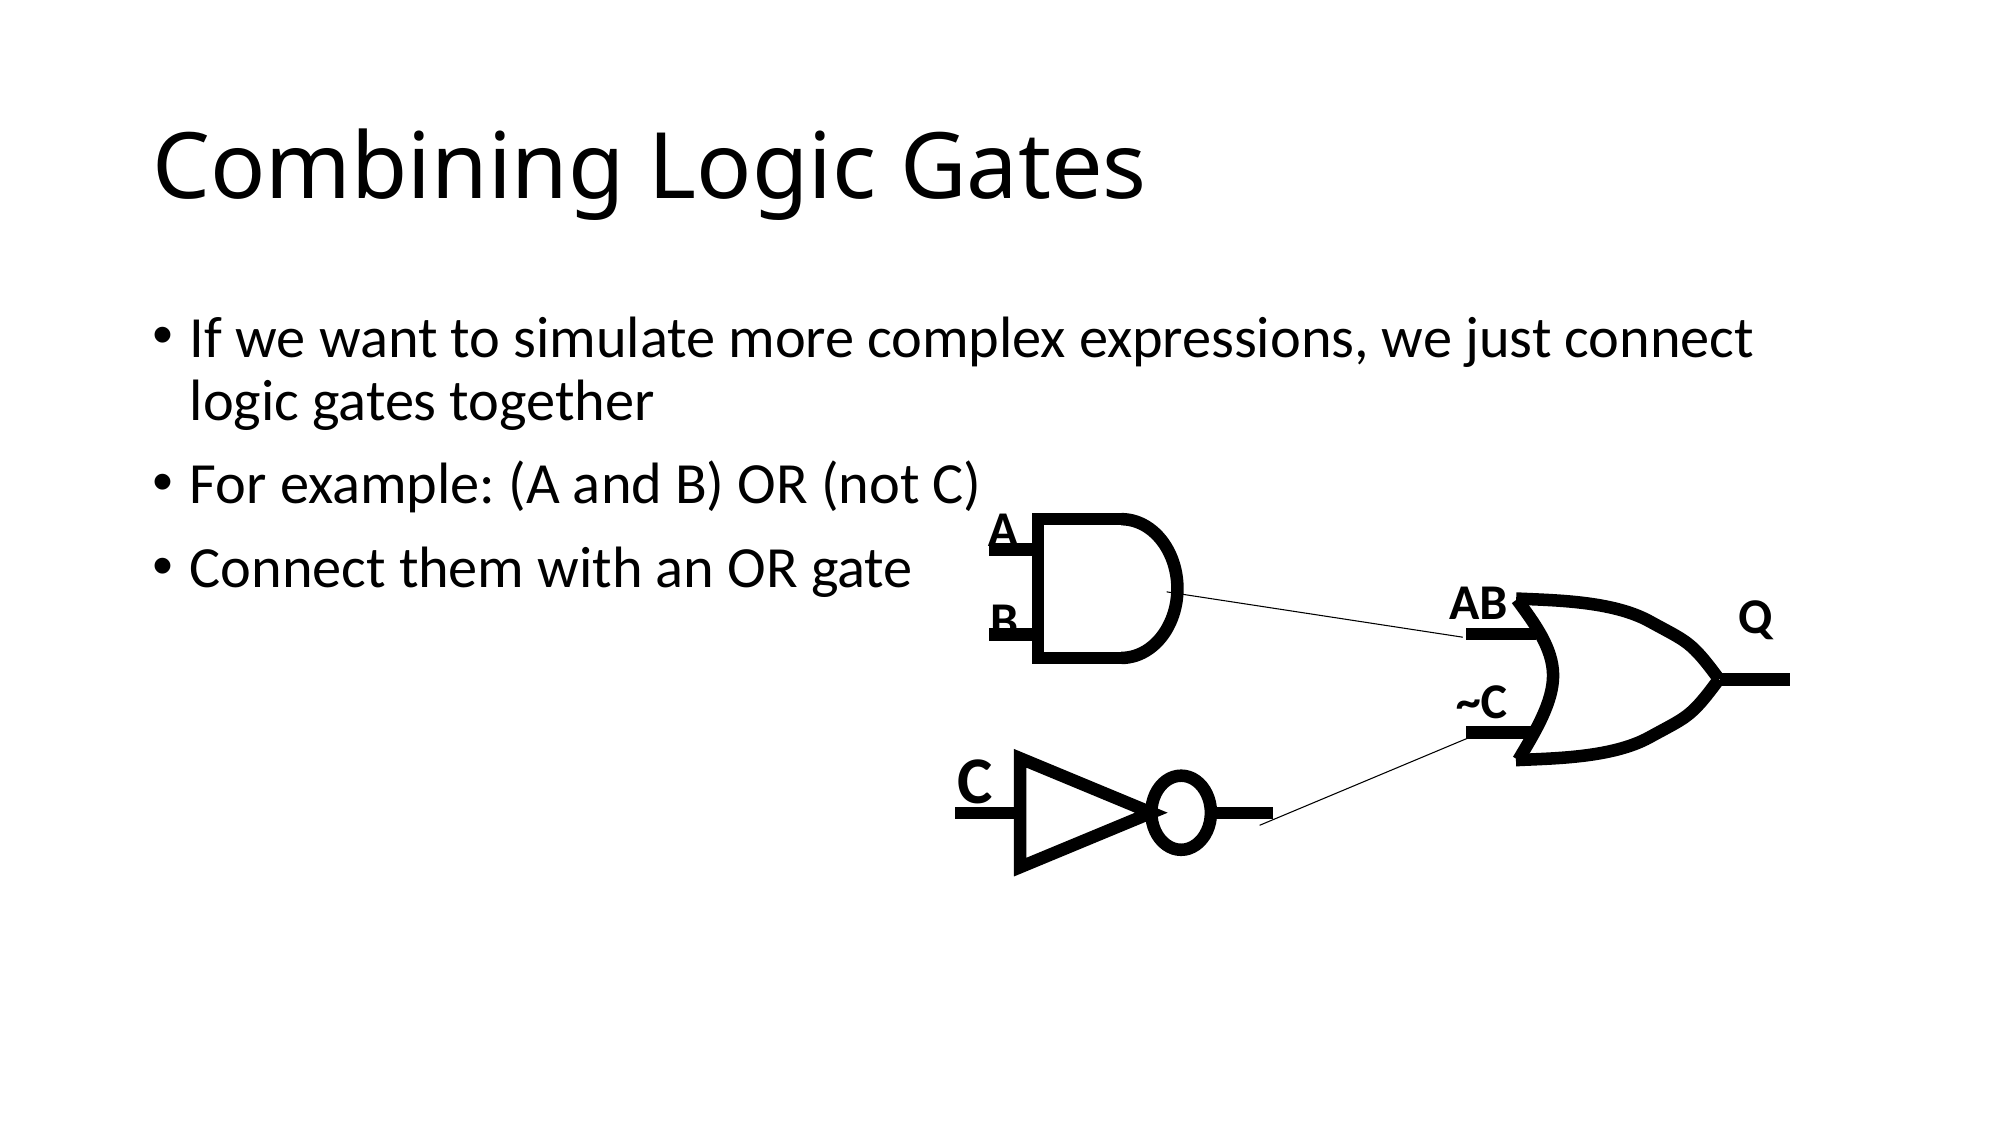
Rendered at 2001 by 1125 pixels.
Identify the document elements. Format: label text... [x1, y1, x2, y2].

title Combining Logic Gates [137, 59, 1863, 278]
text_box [1259, 736, 1474, 826]
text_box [931, 489, 1246, 658]
list If we want to simulate more complex expressions, we just connect logic gates together For example: (A and B) OR (not C) Connect them with an OR gate [137, 299, 1863, 1014]
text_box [1403, 562, 1828, 761]
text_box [1166, 591, 1463, 639]
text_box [851, 729, 1309, 868]
